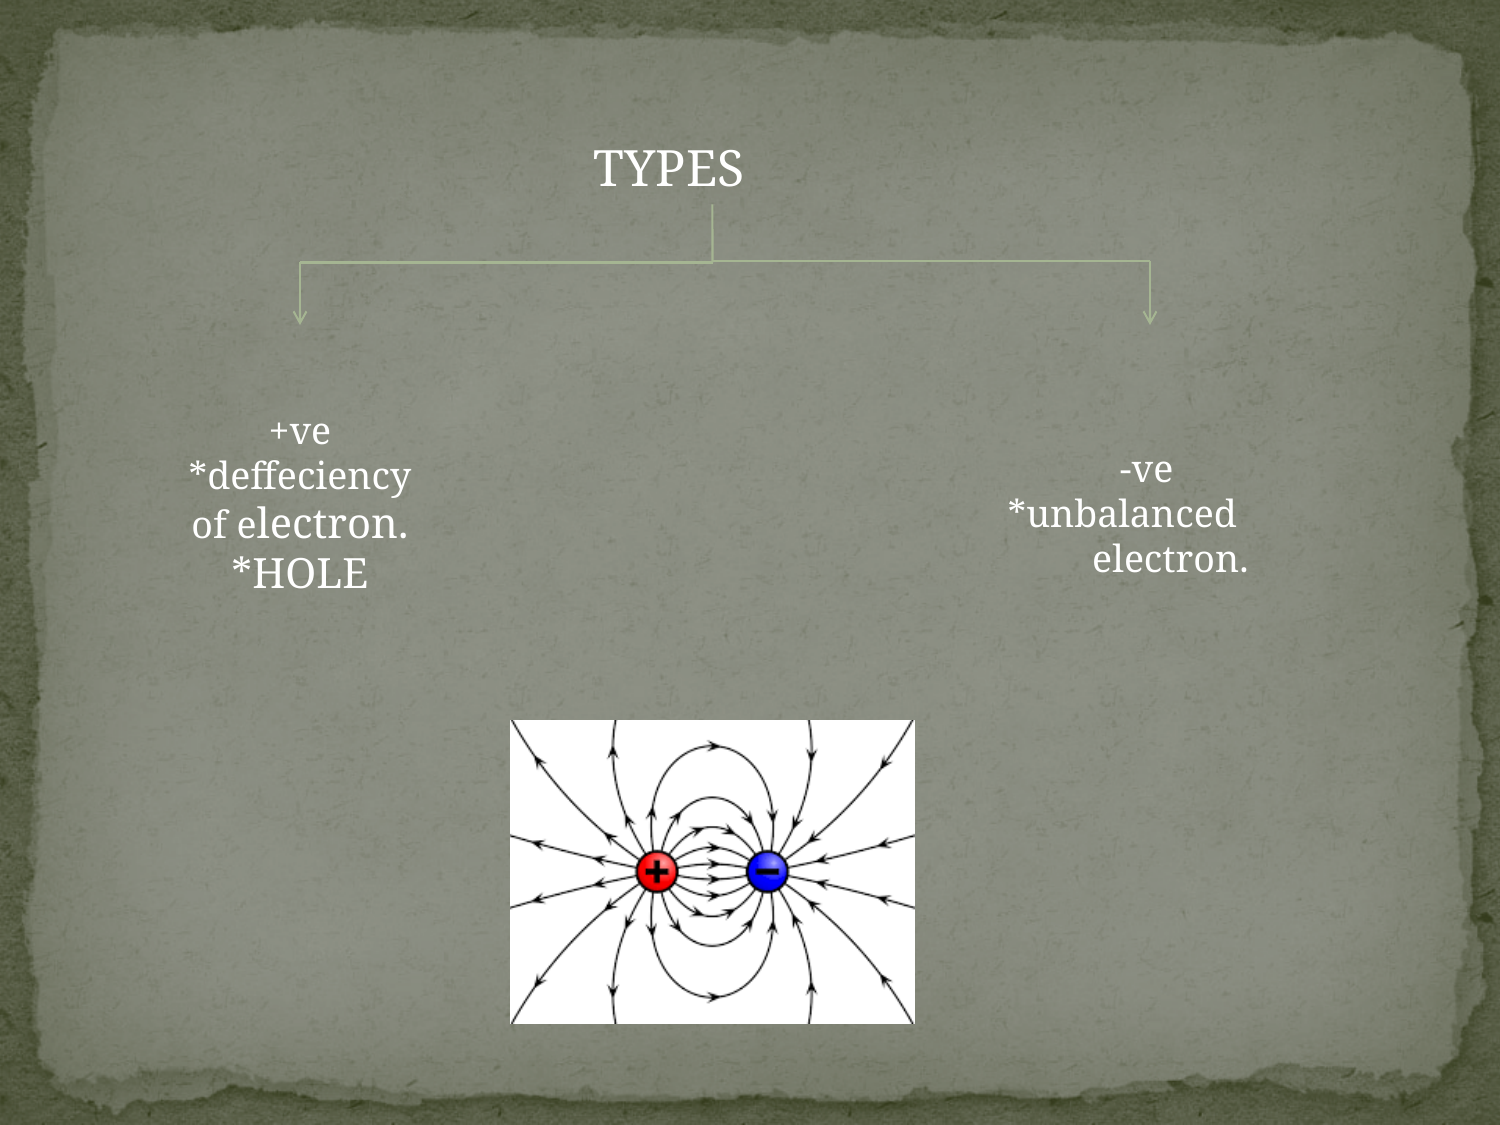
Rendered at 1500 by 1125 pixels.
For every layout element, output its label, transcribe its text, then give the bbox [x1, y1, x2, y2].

text_box TYPES [62, 129, 1363, 205]
text_box -ve *unbalanced electron. [950, 437, 1275, 588]
text_box +ve *deffeciency of electron. *HOLE [162, 399, 438, 605]
picture [510, 720, 915, 1024]
